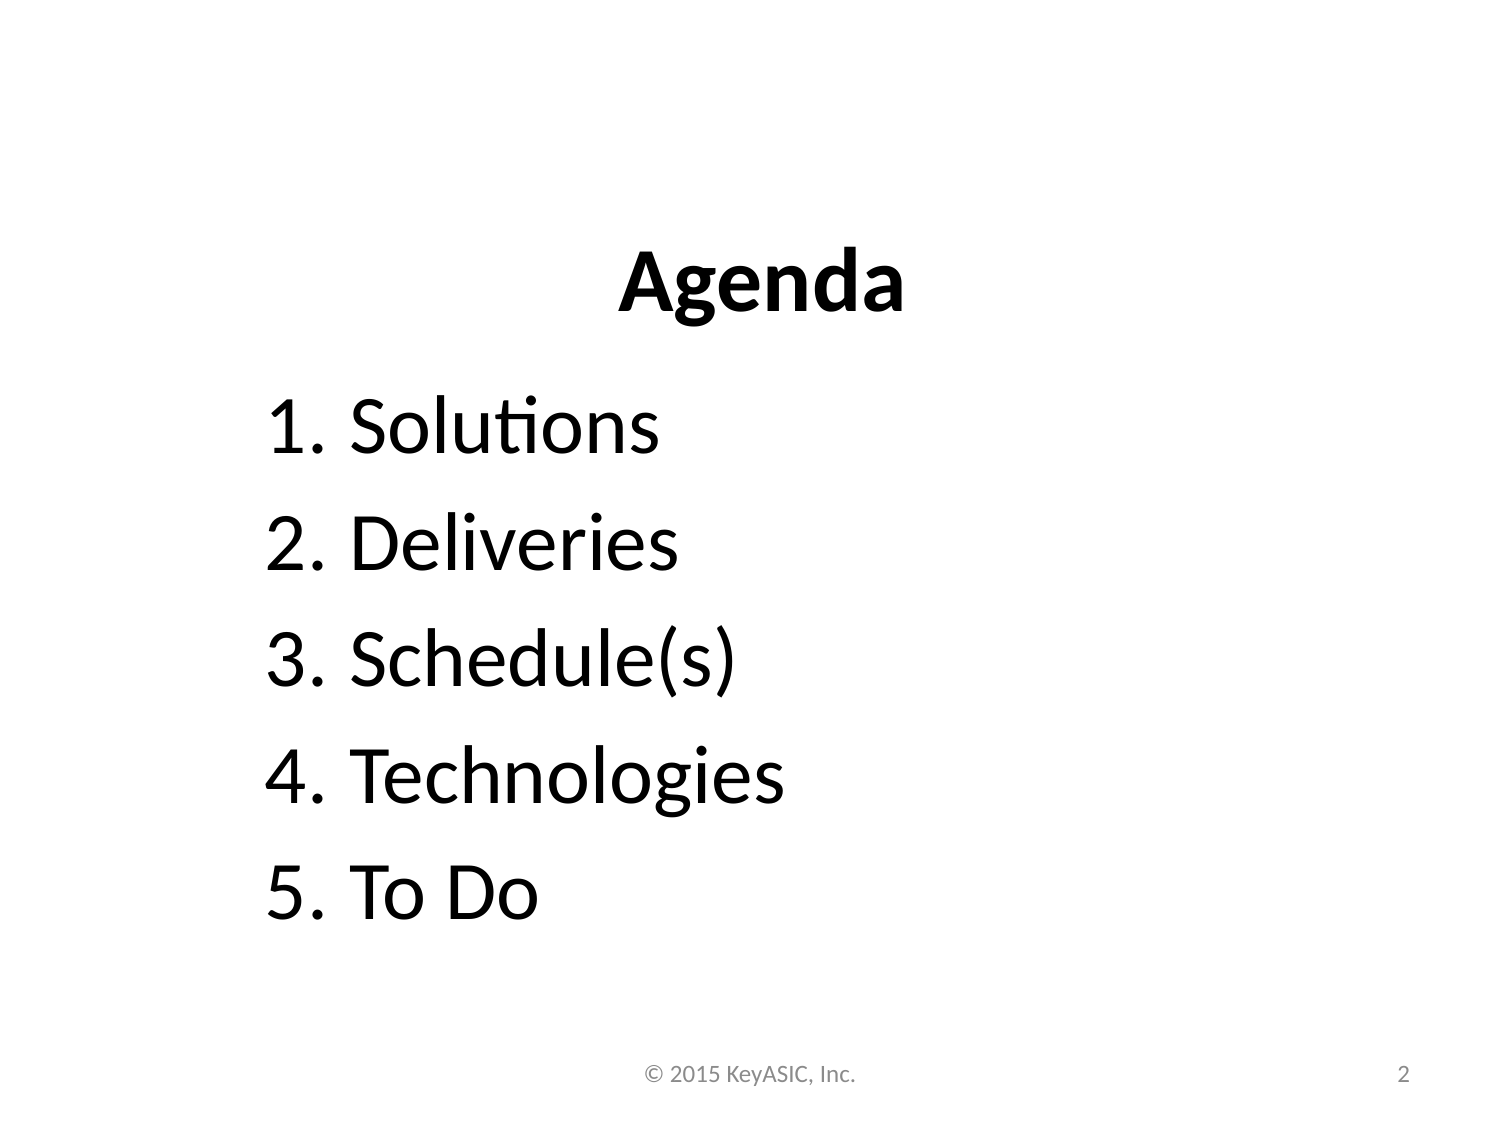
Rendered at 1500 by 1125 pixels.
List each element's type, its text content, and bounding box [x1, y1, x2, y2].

footer © 2015 KeyASIC, Inc. [512, 1042, 988, 1103]
title Agenda [125, 174, 1400, 375]
subtitle Solutions Deliveries Schedule(s) Technologies To Do [249, 362, 1288, 963]
slide_number 2 [1074, 1042, 1425, 1103]
